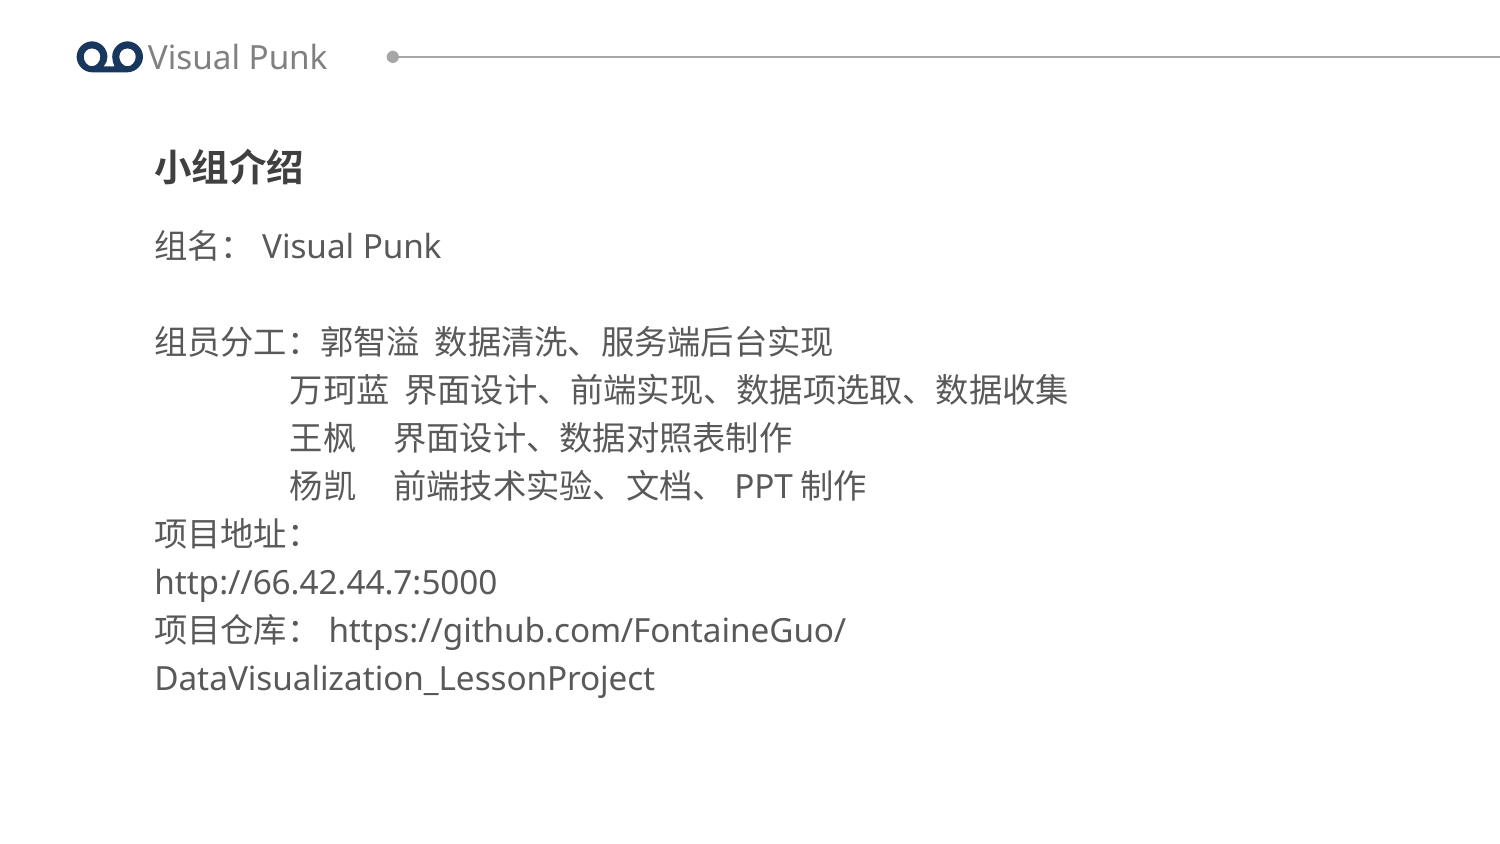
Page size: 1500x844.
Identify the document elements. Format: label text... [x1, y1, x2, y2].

text_box Visual Punk [133, 29, 343, 84]
text_box 小组介绍 [143, 138, 495, 195]
text_box [76, 41, 143, 73]
text_box 组名：Visual Punk 组员分工：郭智溢 数据清洗、服务端后台实现 万珂蓝 界面设计、前端实现、数据项选取、数据收集 王枫 界面设计、数据对照表制作 杨凯 前端技术实验、文档、PPT制作 项目地址： http://66.42.44.7:5000 项目仓库：https://github.com/FontaineGuo/DataVisualization_LessonProject [143, 212, 1295, 703]
